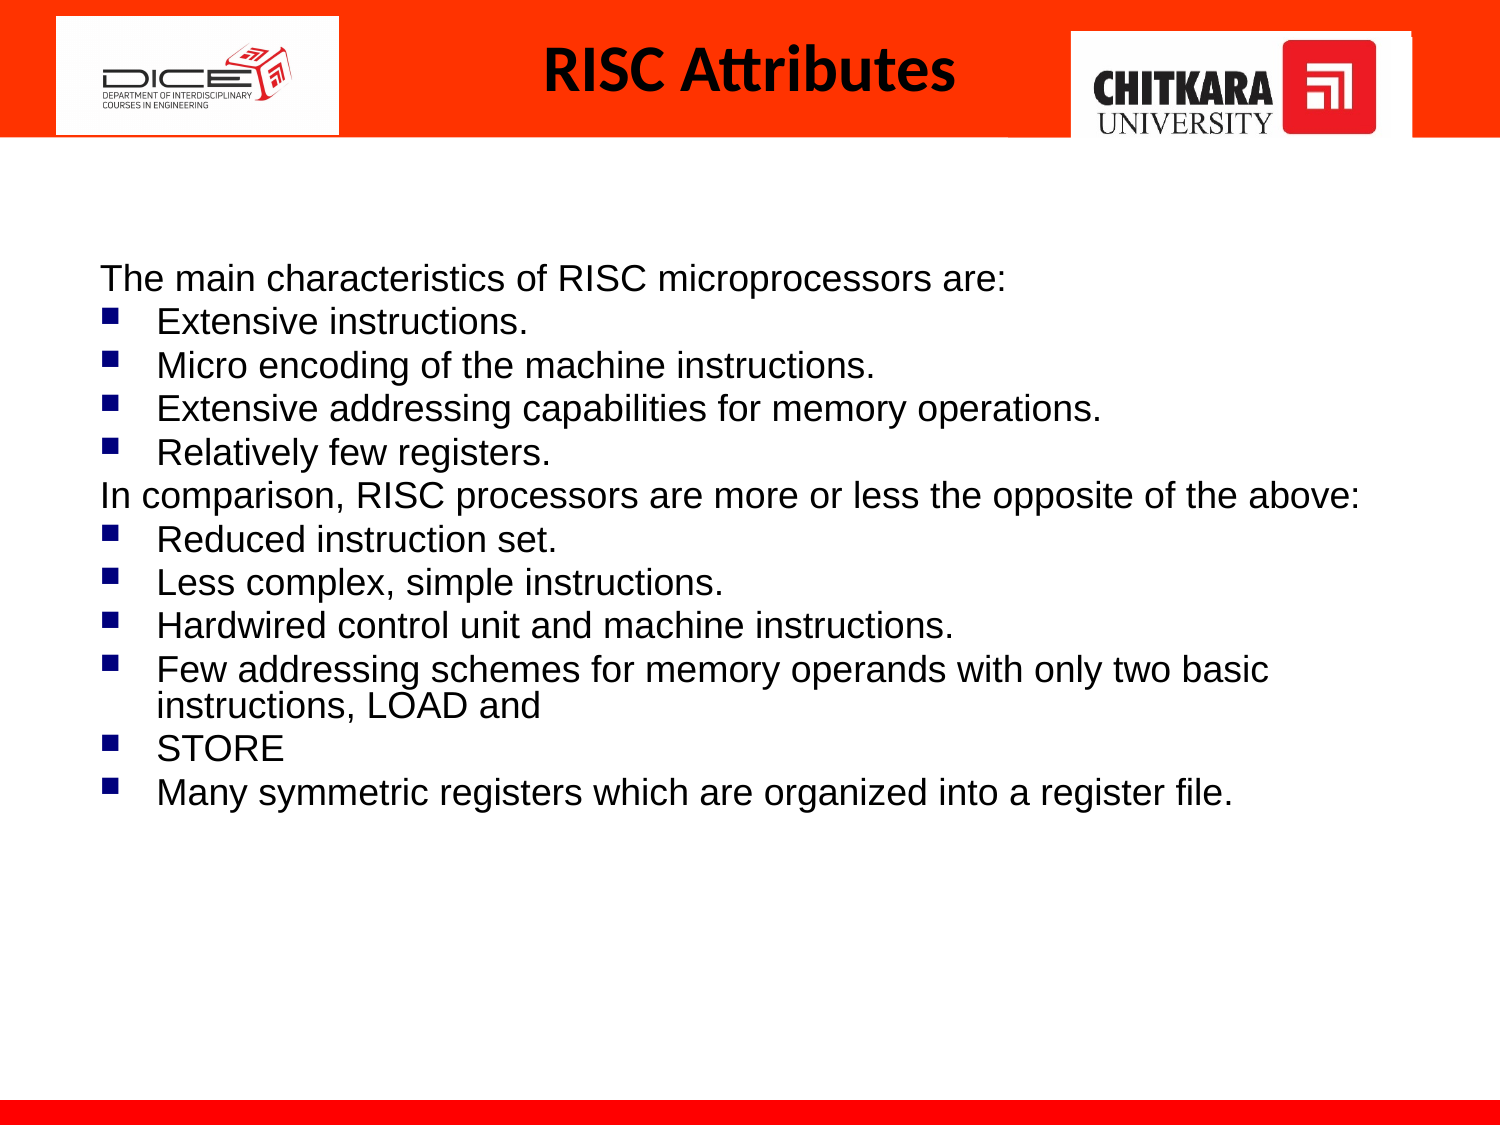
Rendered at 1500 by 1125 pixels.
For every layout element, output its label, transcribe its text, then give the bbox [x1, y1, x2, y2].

title RISC Attributes [361, 29, 1139, 180]
text_box The main characteristics of RISC microprocessors are: Extensive instructions. Micro encoding of the machine instructions. Extensive addressing capabilities for memory operations. Relatively few registers. In comparison, RISC processors are more or less the opposite of the above: Reduced instruction set. Less complex, simple instructions. Hardwired control unit and machine instructions. Few addressing schemes for memory operands with only two basic instructions, LOAD and STORE Many symmetric registers which are organized into a register file. [85, 255, 1436, 893]
picture [55, 15, 339, 135]
picture [1139, 37, 1391, 138]
